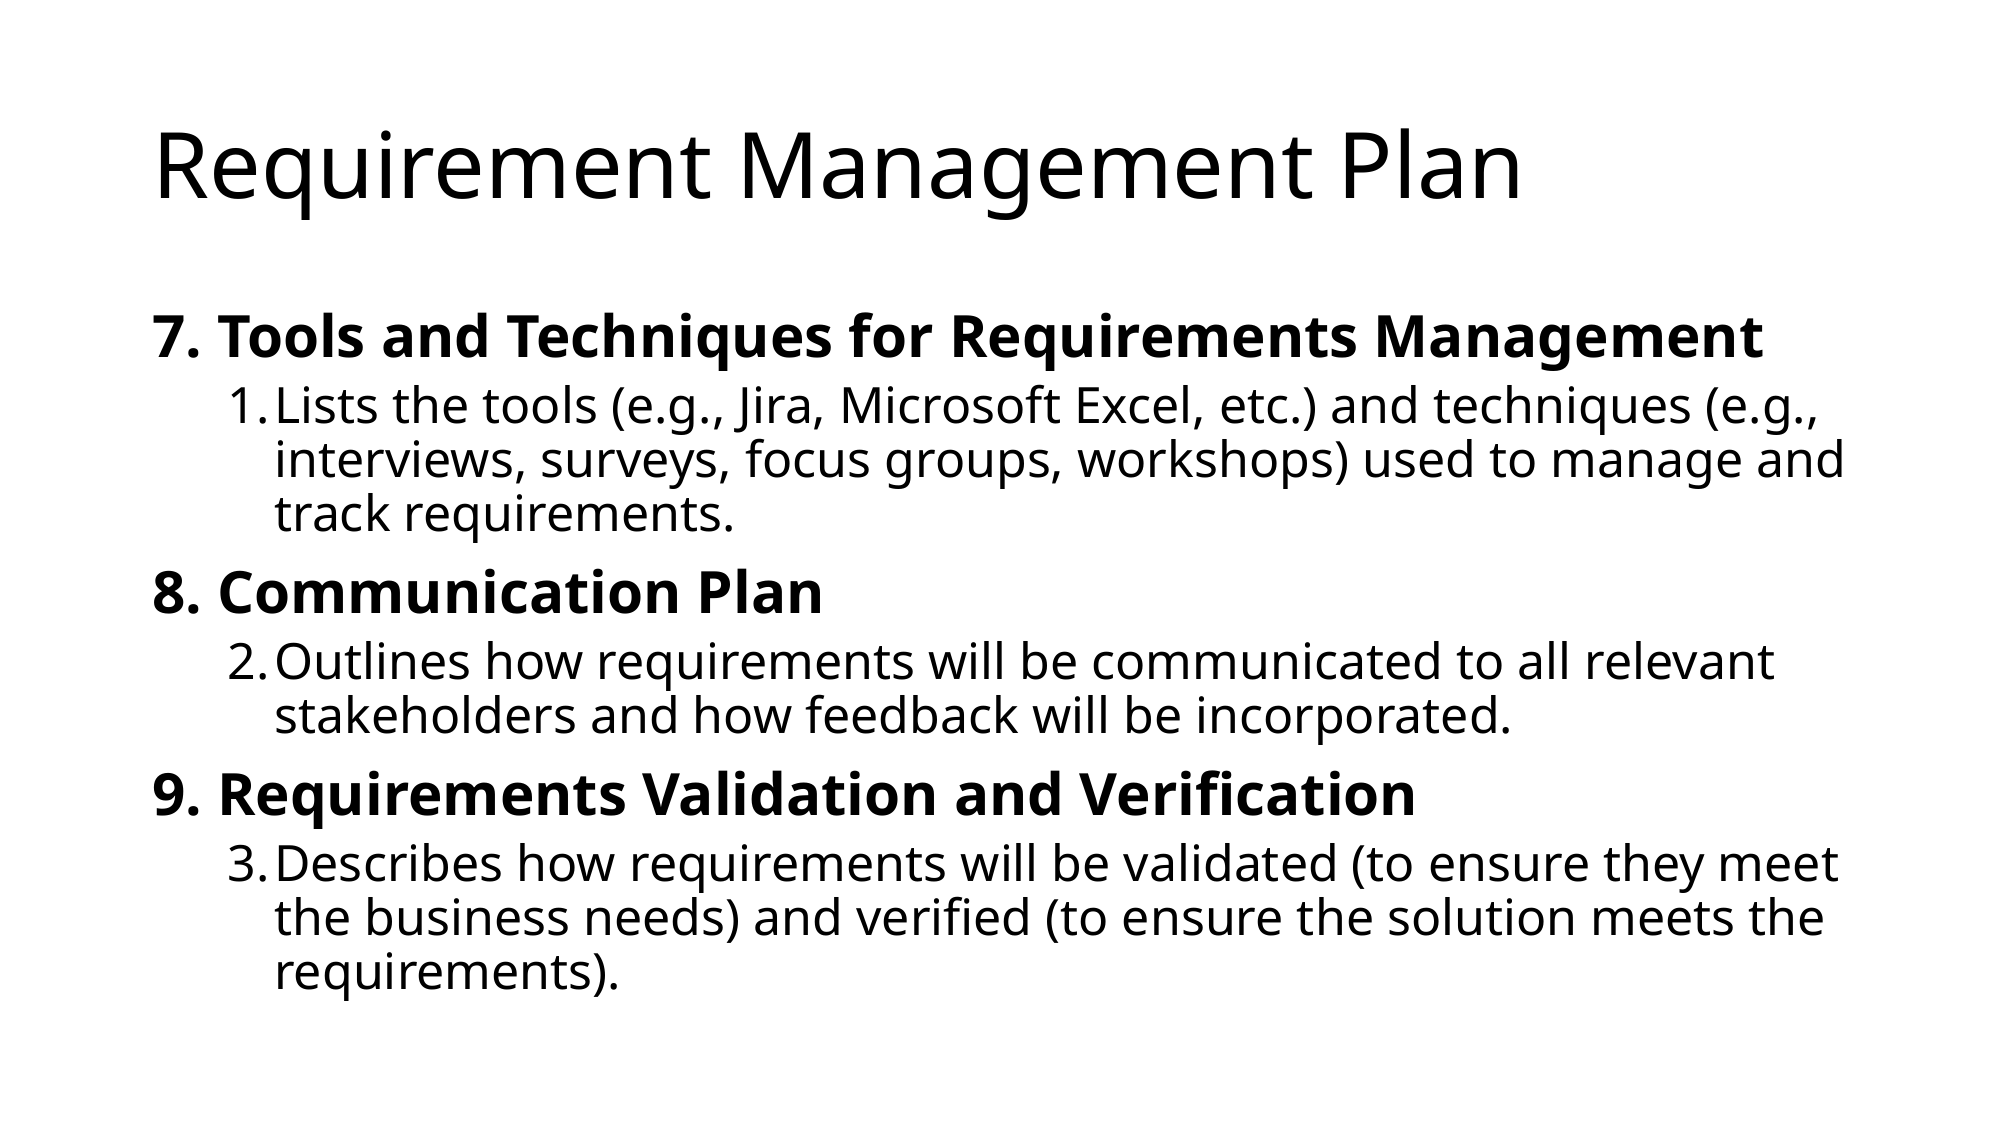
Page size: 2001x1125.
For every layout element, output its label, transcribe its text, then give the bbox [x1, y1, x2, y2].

title Requirement Management Plan [137, 59, 1863, 278]
list 7. Tools and Techniques for Requirements Management Lists the tools (e.g., Jira, Microsoft Excel, etc.) and techniques (e.g., interviews, surveys, focus groups, workshops) used to manage and track requirements. 8. Communication Plan Outlines how requirements will be communicated to all relevant stakeholders and how feedback will be incorporated. 9. Requirements Validation and Verification Describes how requirements will be validated (to ensure they meet the business needs) and verified (to ensure the solution meets the requirements). [137, 299, 1863, 1014]
